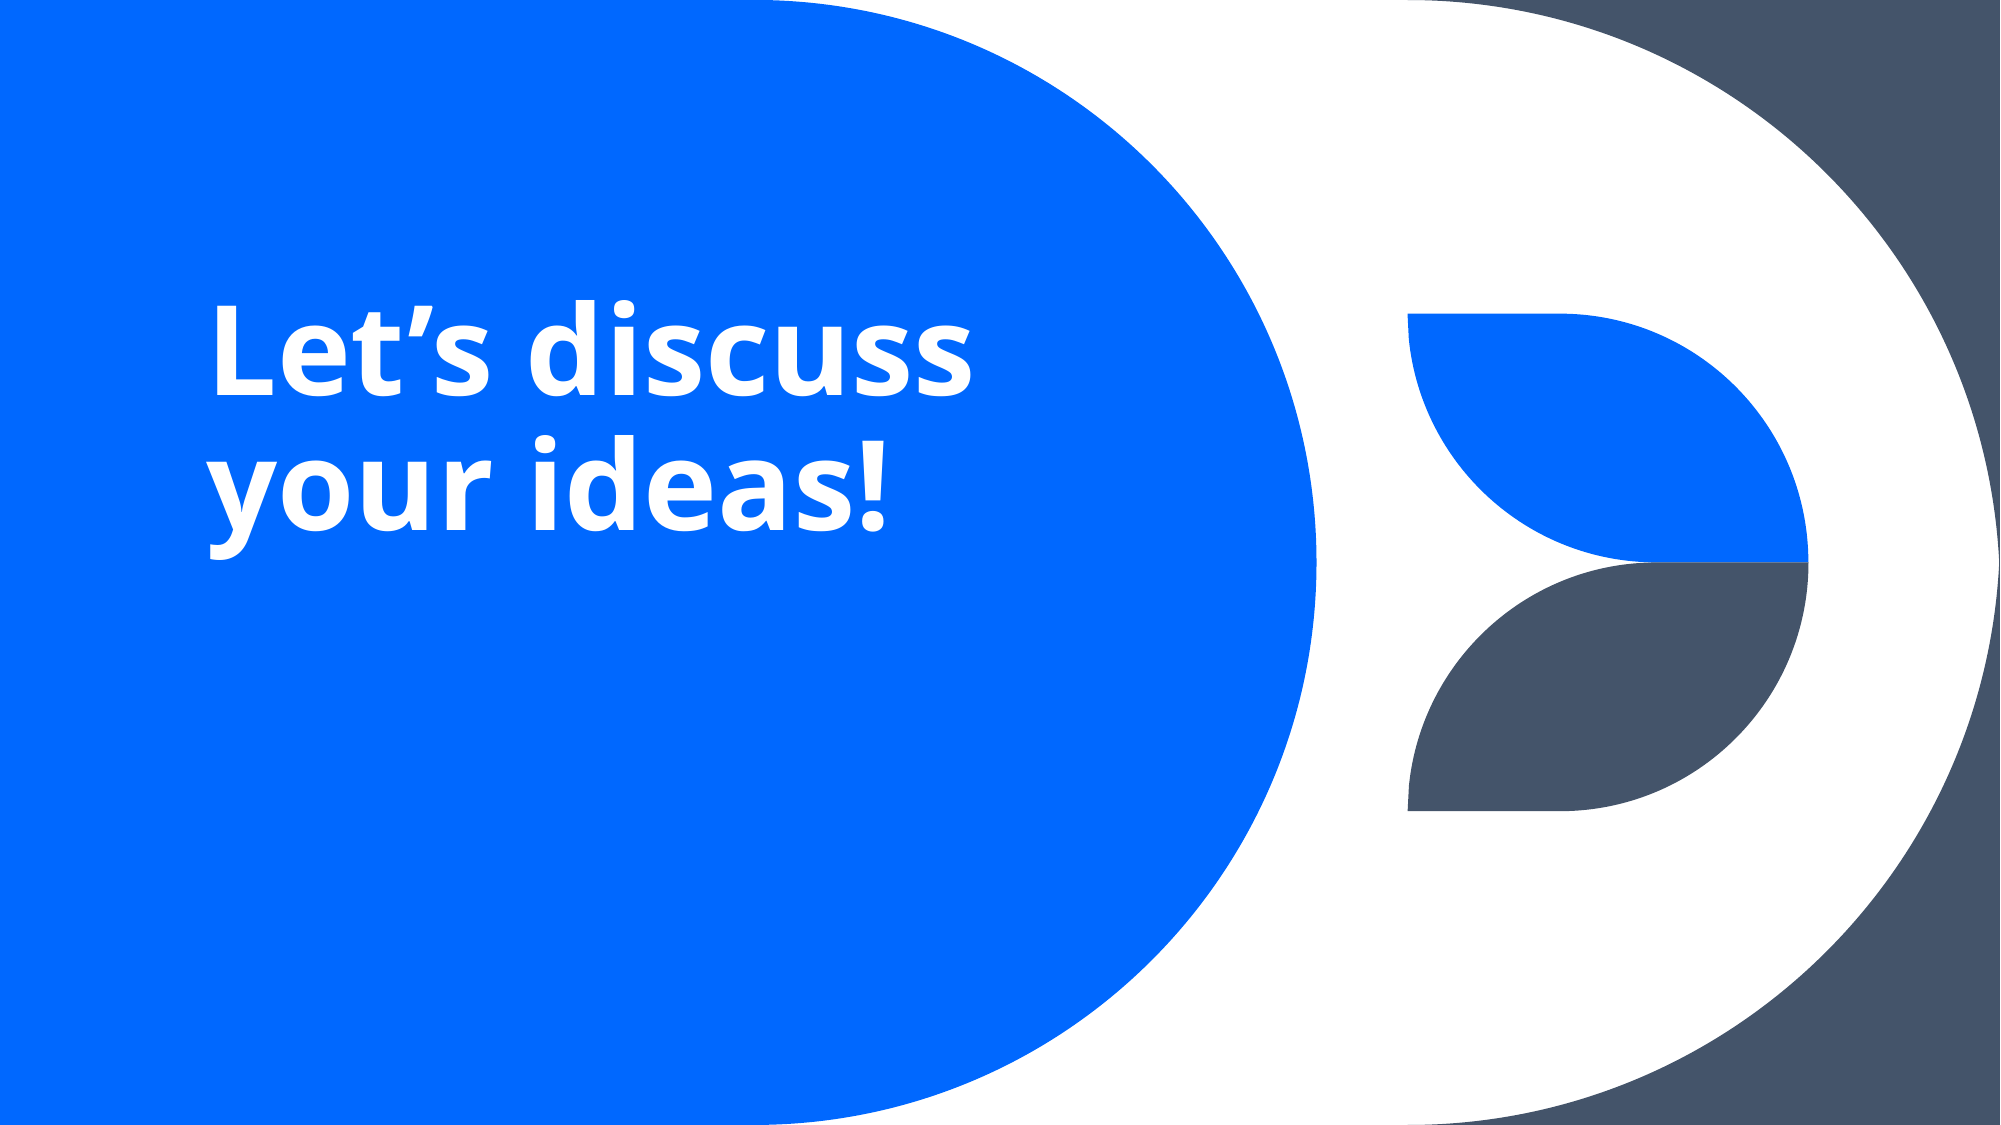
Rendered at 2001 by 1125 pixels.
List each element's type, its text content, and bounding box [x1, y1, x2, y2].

title Let’s discuss your ideas! [191, 173, 1217, 566]
